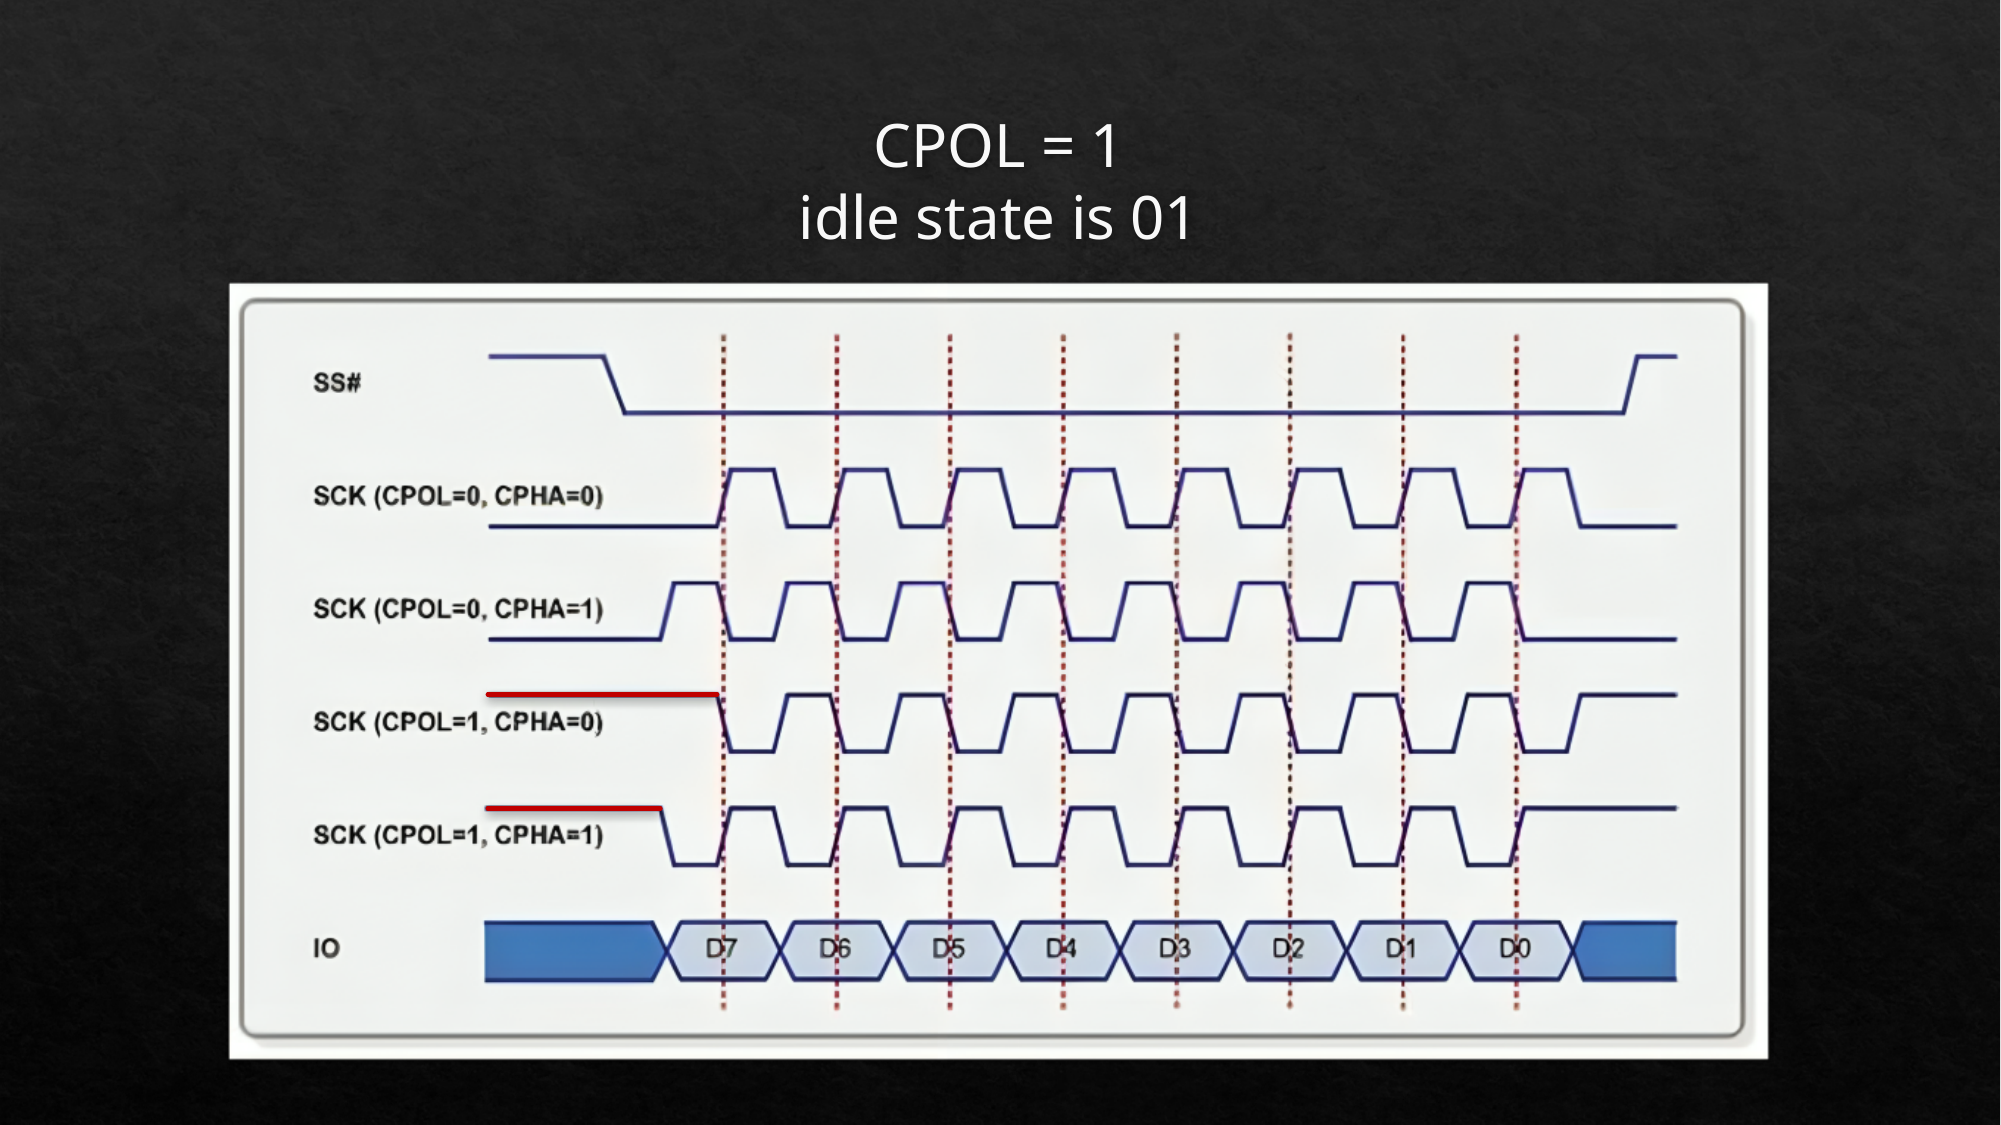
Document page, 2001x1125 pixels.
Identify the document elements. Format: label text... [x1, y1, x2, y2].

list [224, 278, 1774, 1065]
title CPOL = 1 idle state is 01 [149, 99, 1849, 260]
